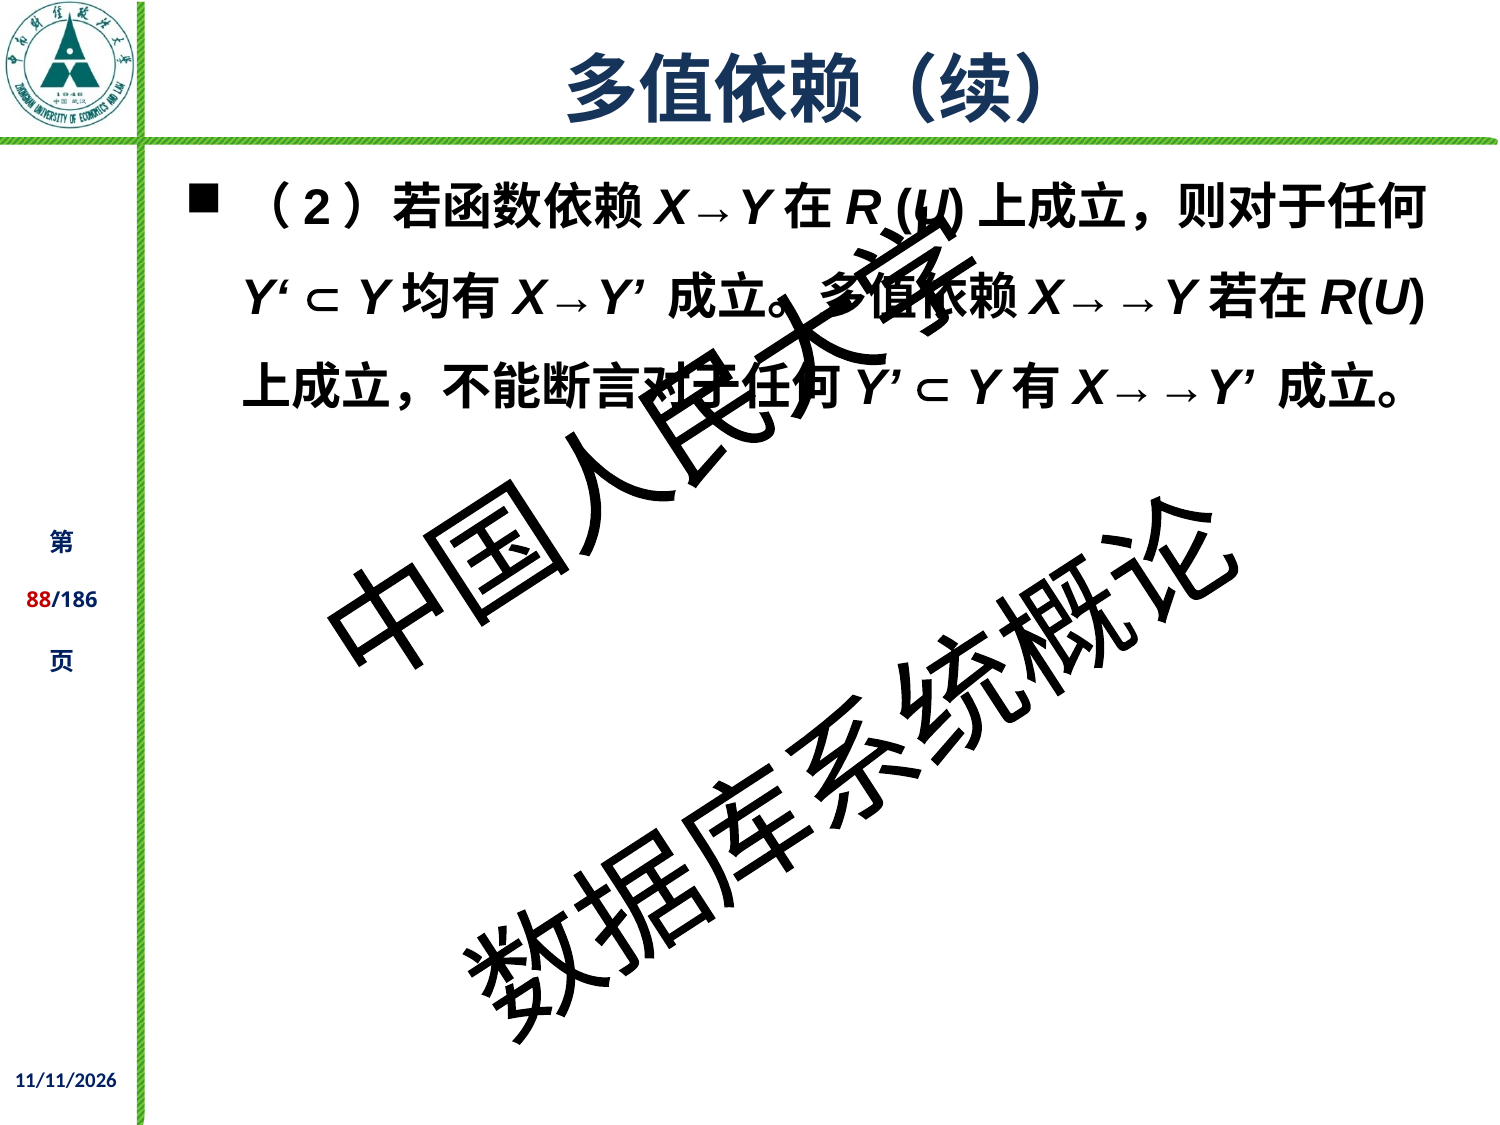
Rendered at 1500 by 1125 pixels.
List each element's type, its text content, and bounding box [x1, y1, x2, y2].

picture [0, 137, 94, 145]
picture [136, 934, 145, 1039]
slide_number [0, 1058, 136, 1125]
title 多值依赖（续） [157, 0, 1495, 137]
picture [136, 1082, 145, 1125]
text_box [88, 1039, 443, 1082]
list （2）若函数依赖X→Y在R (U)上成立，则对于任何Y‘  Y均有X→Y’ 成立。多值依赖X→→Y若在R(U)上成立，不能断言对于任何Y’  Y有X→→Y’ 成立。 [94, 137, 1495, 934]
picture [1, 0, 145, 137]
